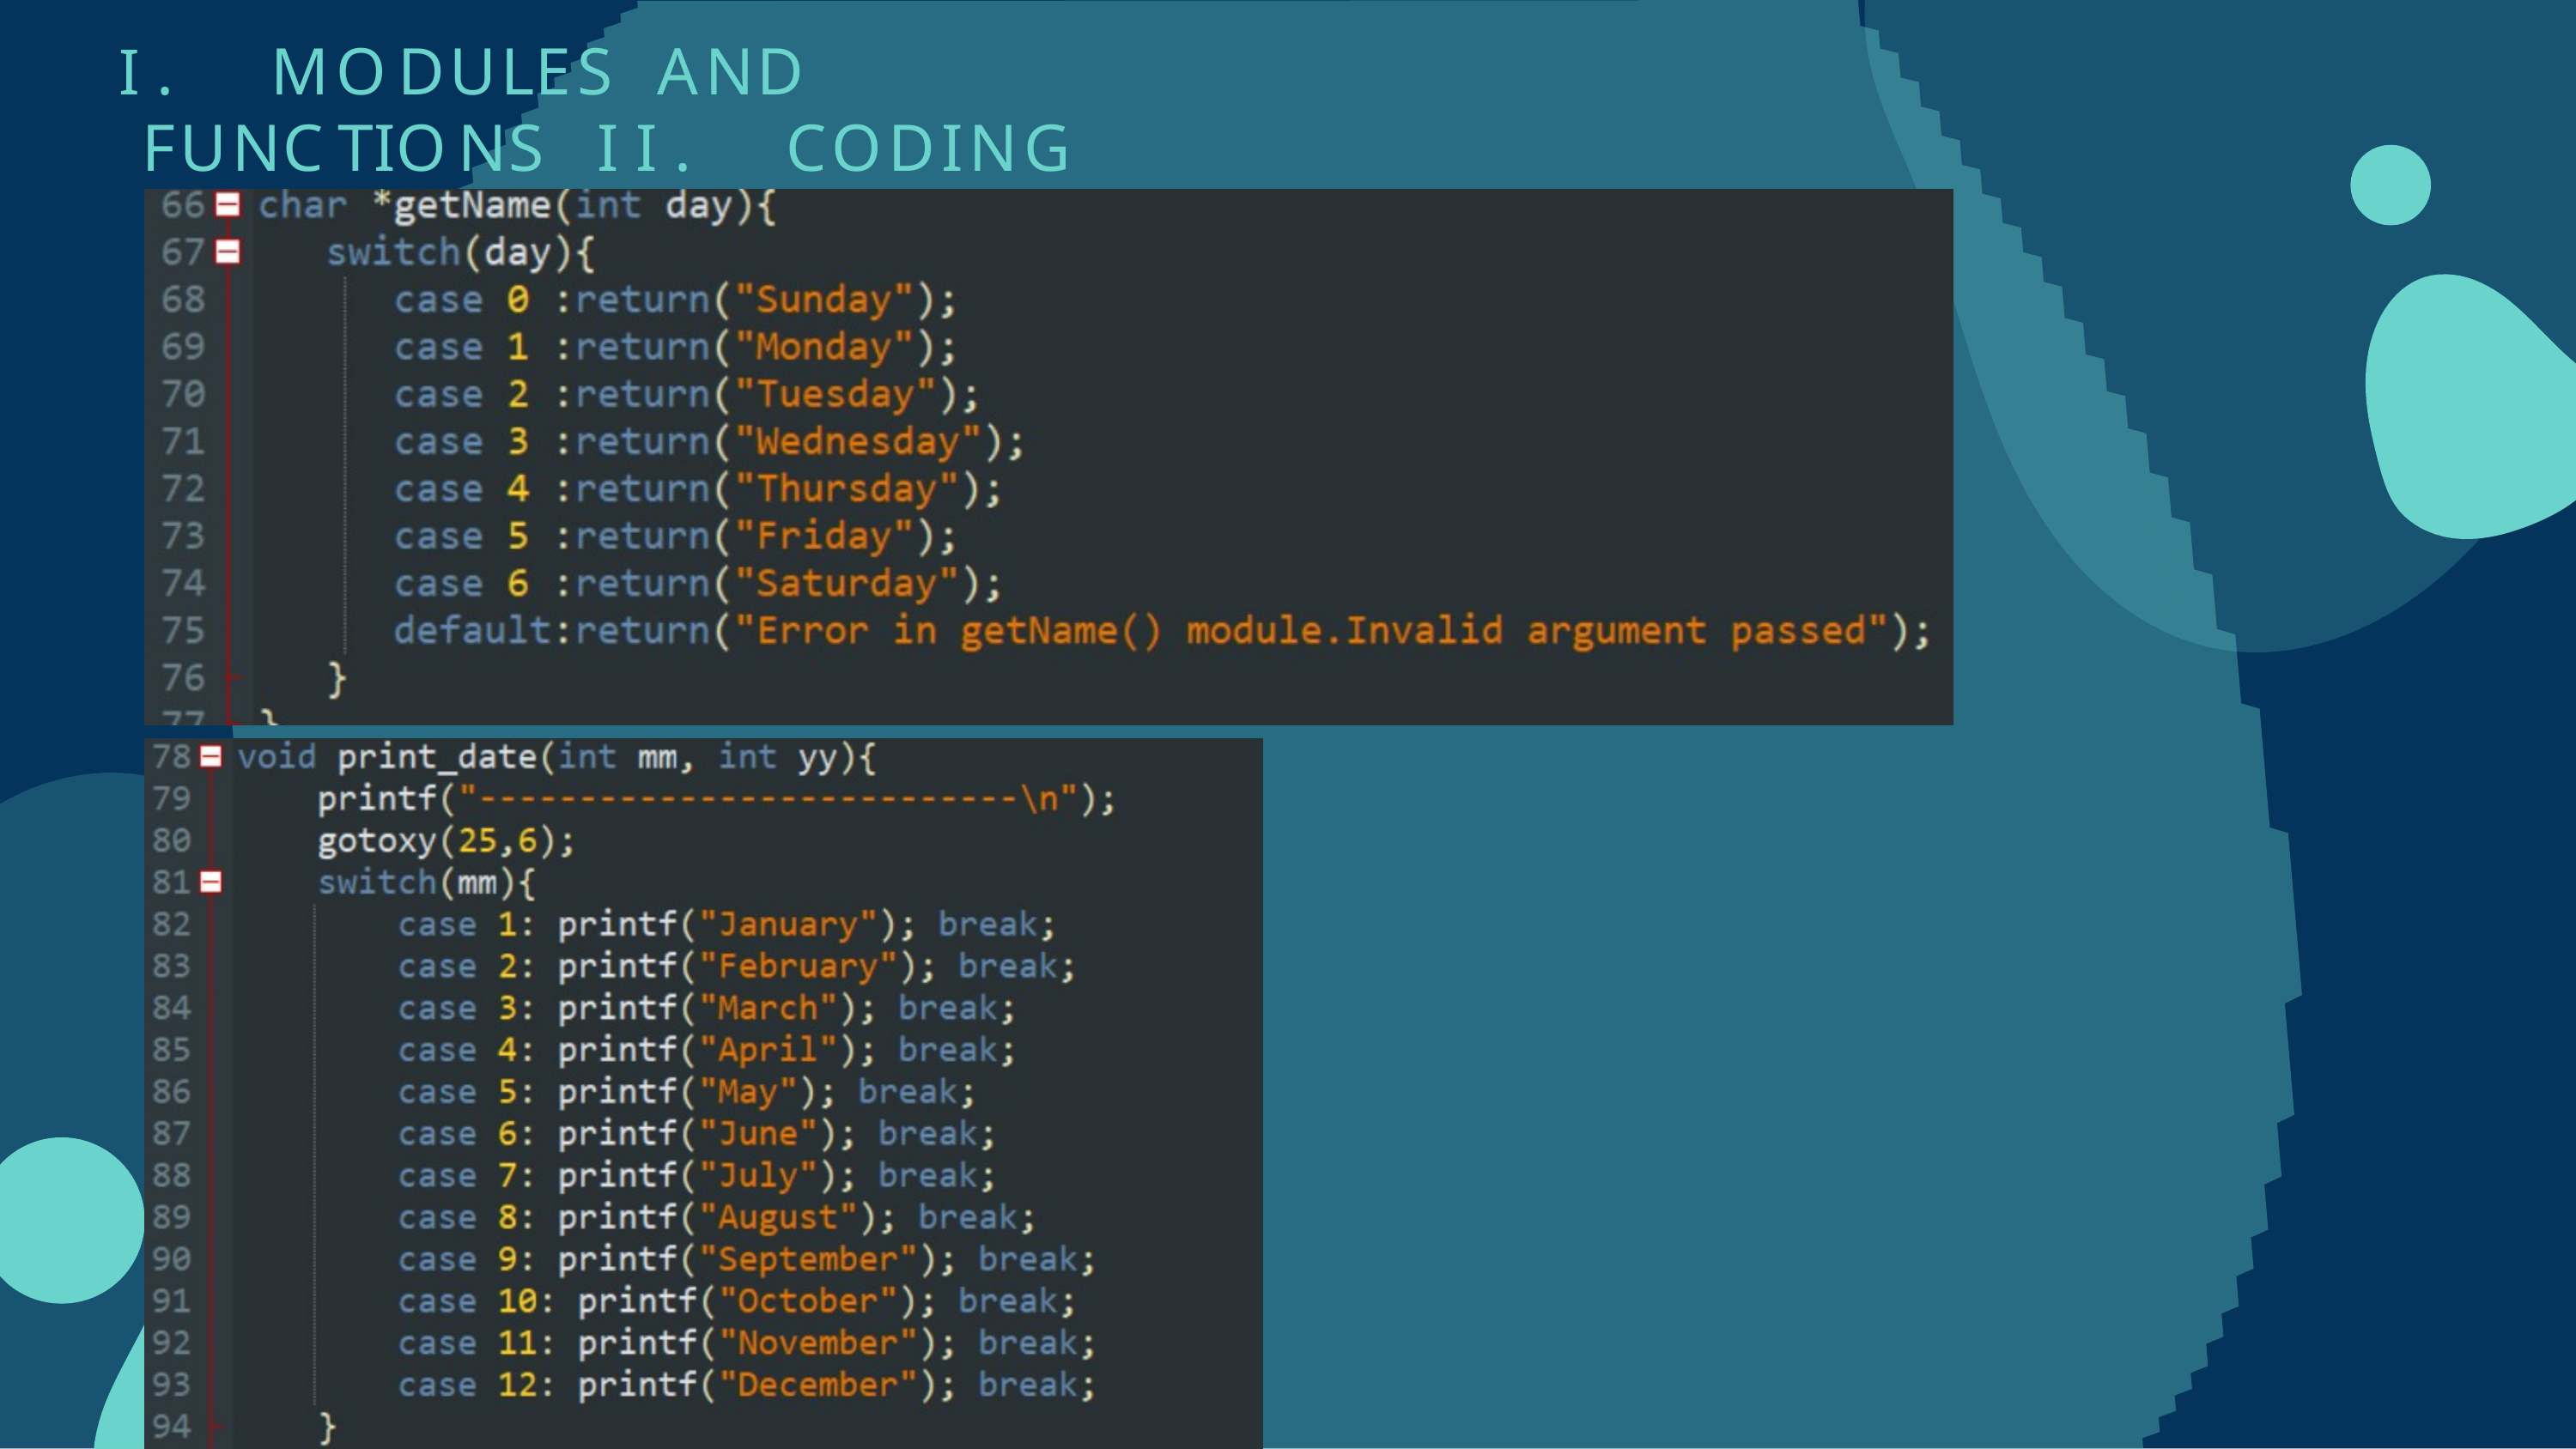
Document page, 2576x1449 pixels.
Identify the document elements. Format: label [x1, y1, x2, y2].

text_box [0, 0, 141, 1449]
text_box [144, 0, 2303, 1449]
text_box [2304, 0, 2576, 1449]
